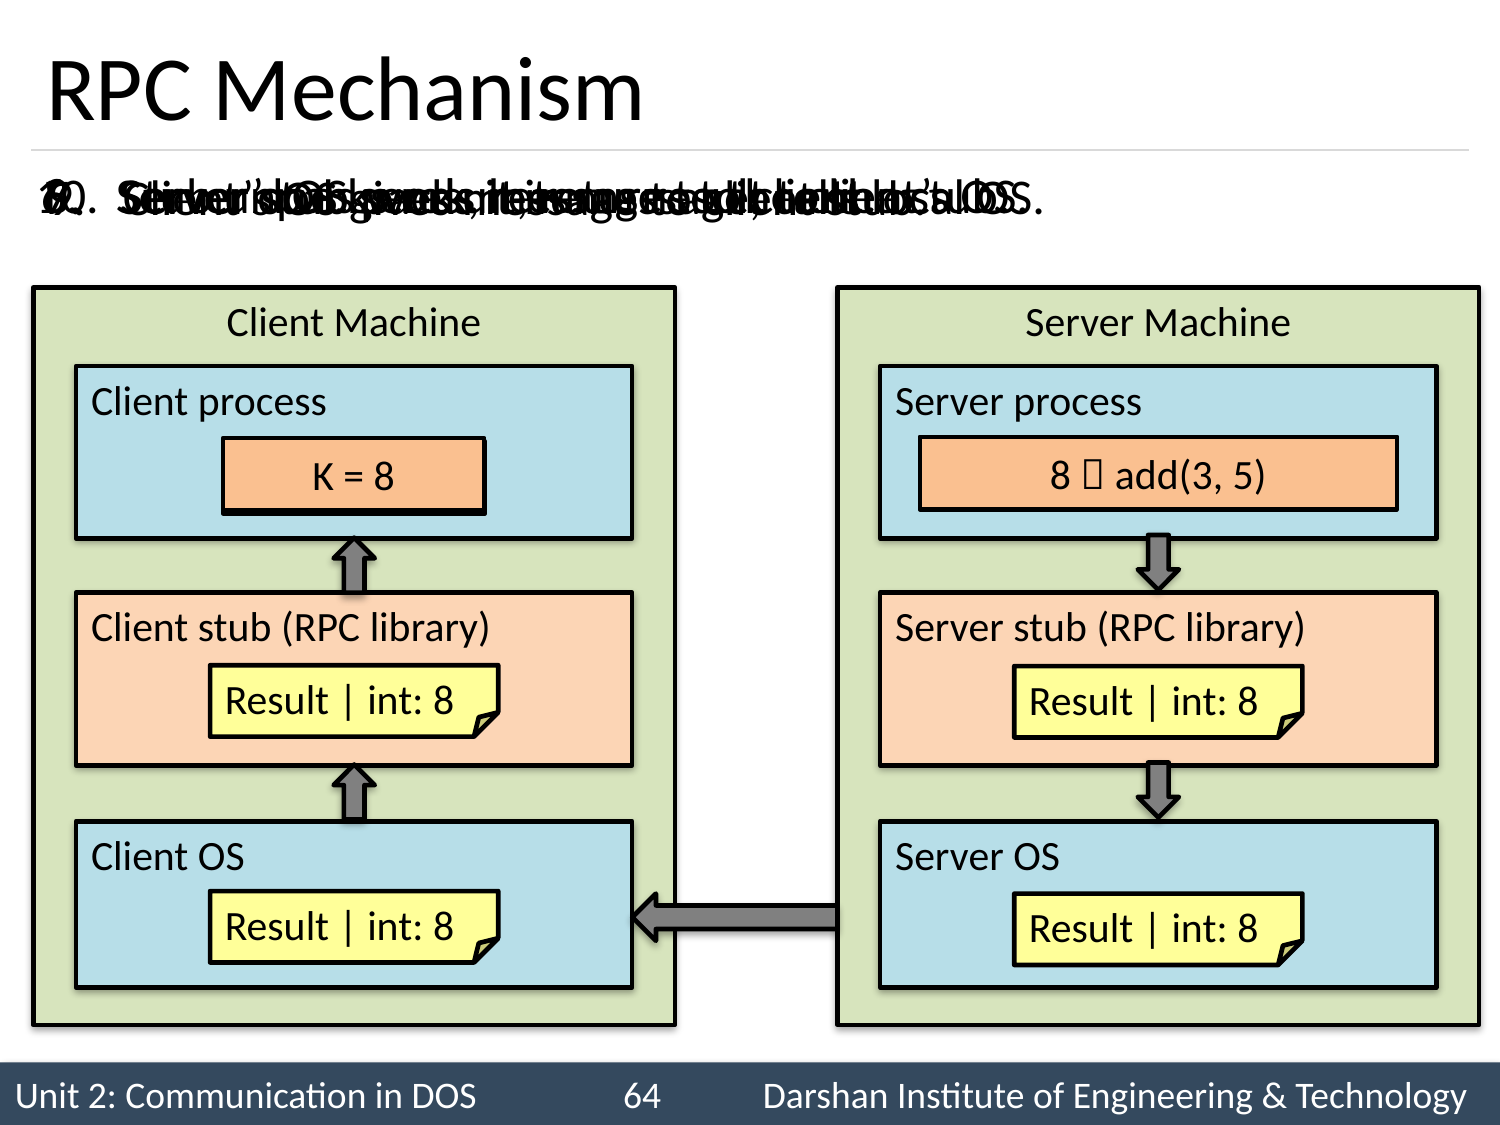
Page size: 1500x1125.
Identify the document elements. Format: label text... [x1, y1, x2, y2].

text_box Client process [75, 365, 633, 539]
text_box Client’s OS gives message to client stub. [33, 157, 1482, 233]
text_box Result | int: 8 [210, 665, 499, 737]
text_box Server OS [879, 821, 1437, 988]
text_box Client Machine [32, 287, 676, 1026]
text_box 8  add(3, 5) [918, 435, 1399, 511]
text_box Server stub (RPC library) [879, 592, 1437, 766]
text_box [332, 537, 376, 594]
text_box [1137, 761, 1180, 819]
title RPC Mechanism [31, 17, 1469, 150]
text_box [332, 763, 376, 821]
text_box [631, 892, 839, 942]
text_box Result | int: 8 [1014, 893, 1303, 966]
text_box Client stub (RPC library) [75, 592, 633, 766]
text_box Result | int: 8 [210, 891, 499, 963]
text_box Server Machine [837, 287, 1480, 1026]
text_box Client OS [75, 821, 633, 988]
text_box Stub unpacks result, returns to client. [20, 155, 1469, 231]
text_box Server process [879, 365, 1437, 539]
text_box K=add(3, 5) [221, 439, 487, 516]
text_box K = 8 [221, 436, 486, 513]
text_box Result | int: 8 [1014, 666, 1303, 738]
text_box [1137, 534, 1180, 591]
